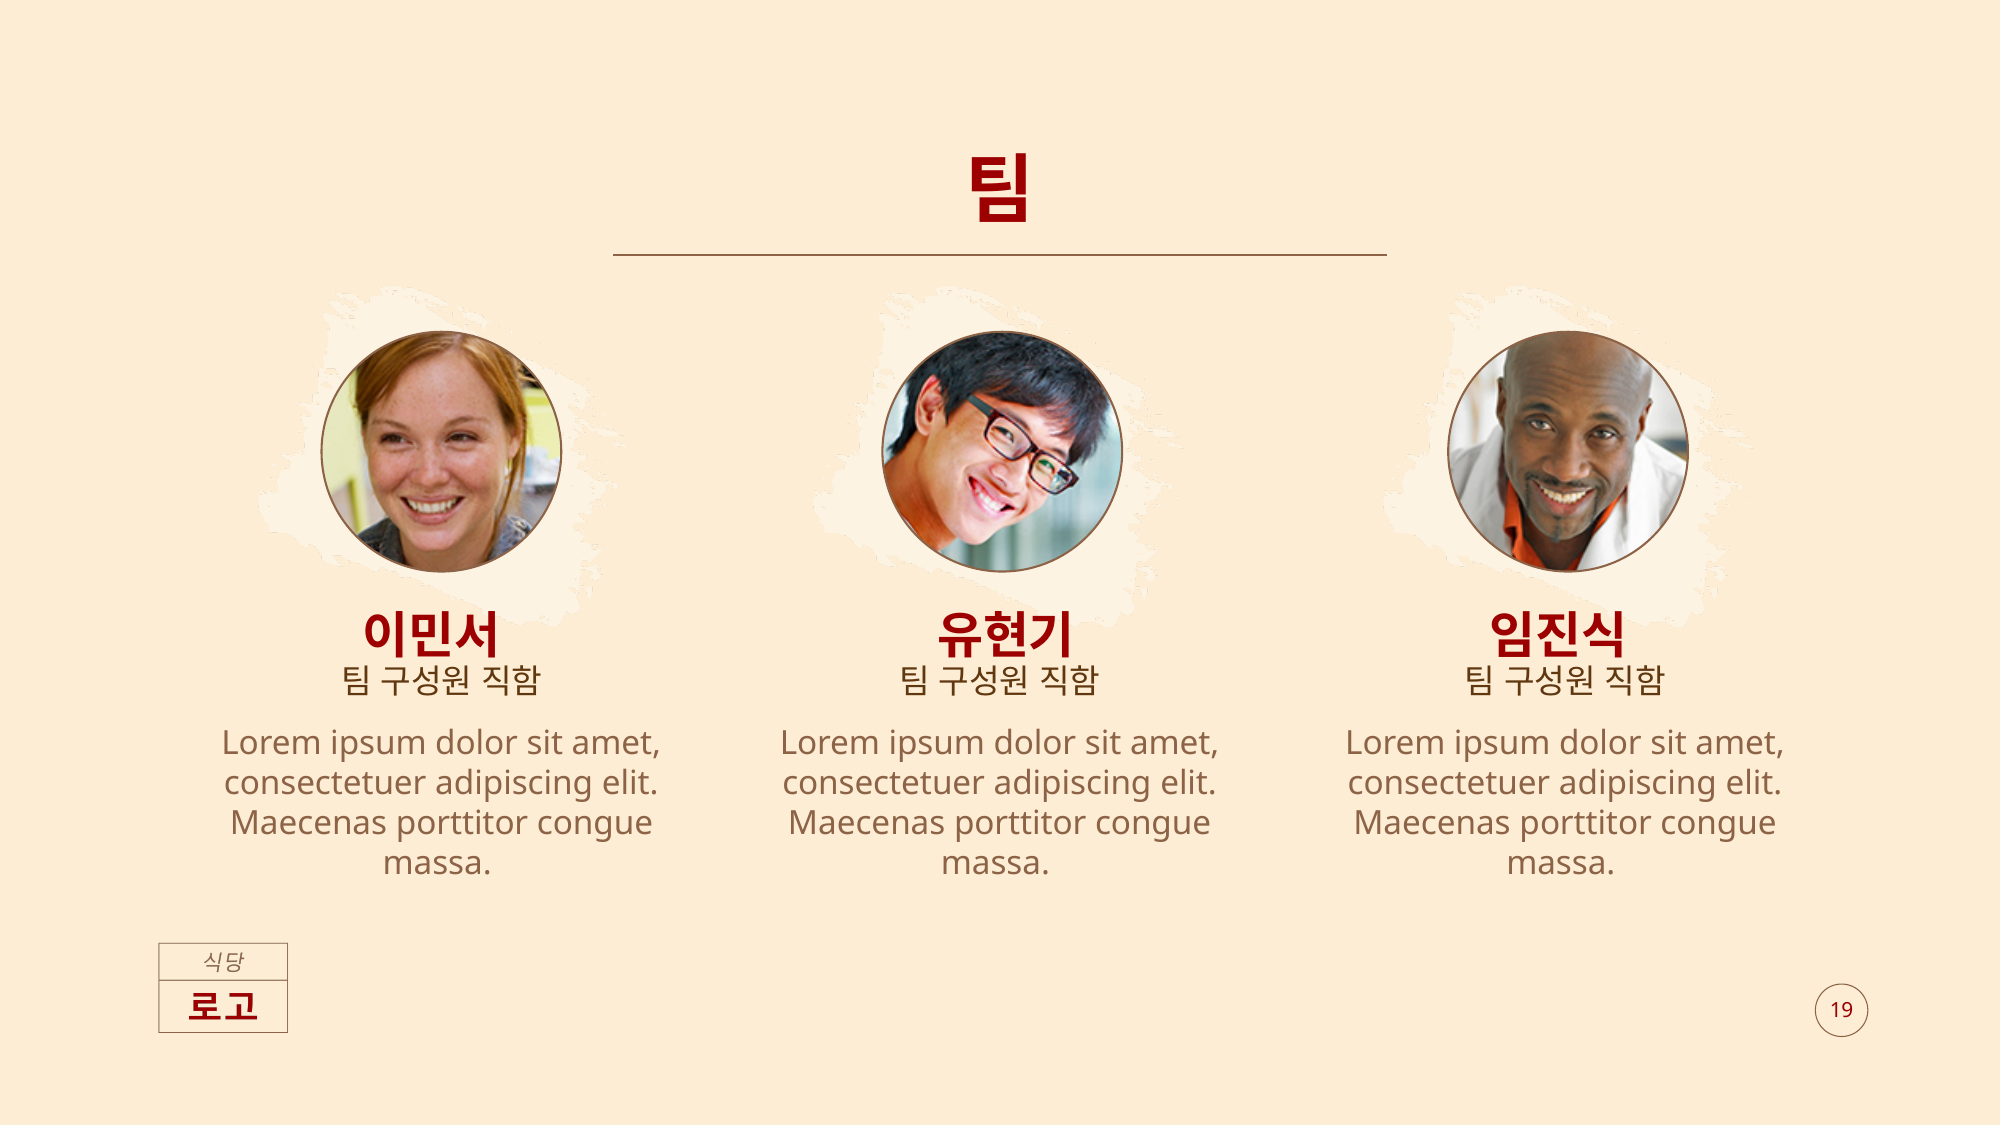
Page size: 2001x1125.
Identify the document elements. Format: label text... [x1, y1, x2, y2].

list 유현기 [805, 603, 1222, 665]
picture [155, 940, 290, 1035]
list 임진식 [1370, 603, 1761, 665]
picture [1448, 331, 1688, 572]
list 팀 구성원 직함 [246, 665, 637, 700]
picture [321, 331, 562, 572]
picture [882, 331, 1123, 572]
list Lorem ipsum dolor sit amet, consectetuer adipiscing elit. Maecenas porttitor congue massa. [186, 714, 698, 934]
list 이민서 [212, 603, 664, 665]
slide_number 19 [1811, 980, 1872, 1041]
list 팀 구성원 직함 [1370, 665, 1761, 700]
list 팀 구성원 직함 [805, 665, 1195, 700]
list Lorem ipsum dolor sit amet, consectetuer adipiscing elit. Maecenas porttitor congue massa. [744, 714, 1256, 934]
list Lorem ipsum dolor sit amet, consectetuer adipiscing elit. Maecenas porttitor congue massa. [1309, 714, 1822, 934]
title 팀 [137, 124, 1863, 240]
